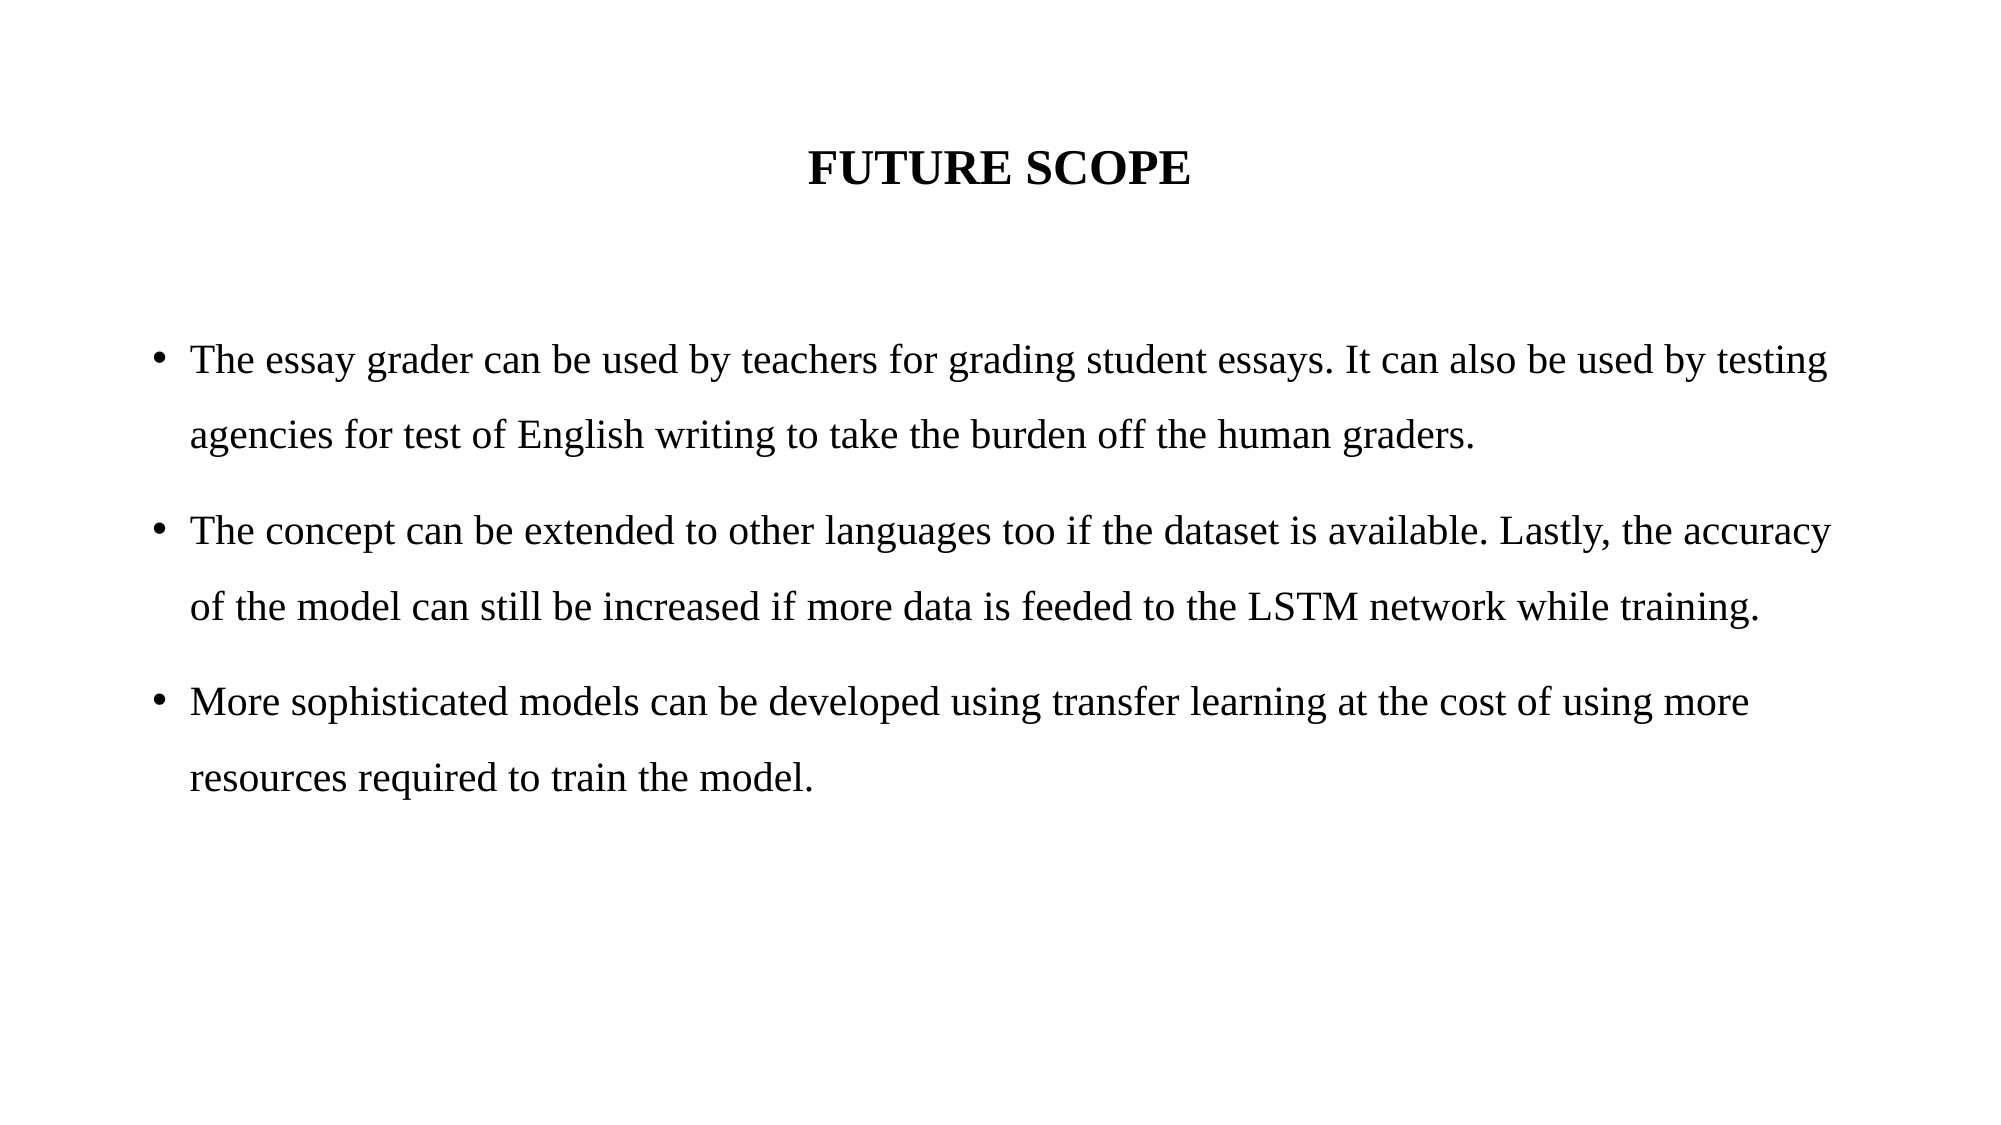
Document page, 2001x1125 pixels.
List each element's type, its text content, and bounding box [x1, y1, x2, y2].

list The essay grader can be used by teachers for grading student essays. It can also be used by testing agencies for test of English writing to take the burden off the human graders. The concept can be extended to other languages too if the dataset is available. Lastly, the accuracy of the model can still be increased if more data is feeded to the LSTM network while training. More sophisticated models can be developed using transfer learning at the cost of using more resources required to train the model. [137, 299, 1863, 1014]
title FUTURE SCOPE [137, 59, 1863, 278]
